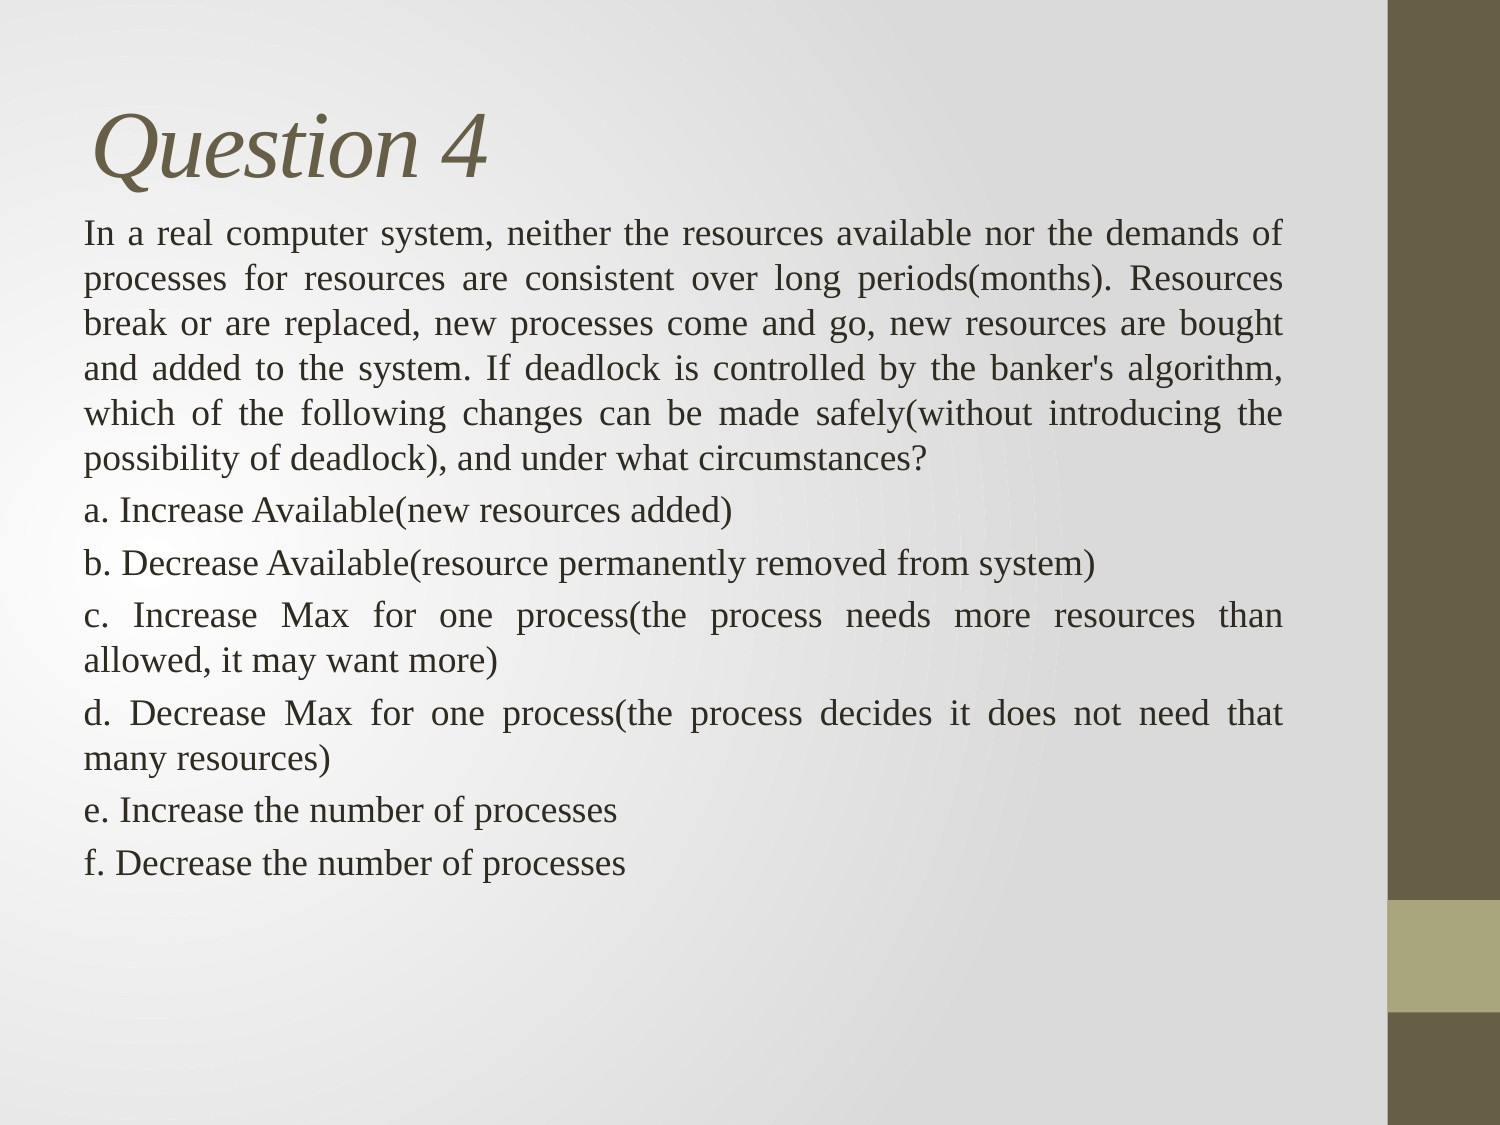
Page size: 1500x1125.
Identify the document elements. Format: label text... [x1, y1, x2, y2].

list In a real computer system, neither the resources available nor the demands of processes for resources are consistent over long periods(months). Resources break or are replaced, new processes come and go, new resources are bought and added to the system. If deadlock is controlled by the banker's algorithm, which of the following changes can be made safely(without introducing the possibility of deadlock), and under what circumstances? a. Increase Available(new resources added) b. Decrease Available(resource permanently removed from system) c. Increase Max for one process(the process needs more resources than allowed, it may want more) d. Decrease Max for one process(the process decides it does not need that many resources) e. Increase the number of processes f. Decrease the number of processes [50, 200, 1300, 988]
title Question 4 [75, 45, 1325, 233]
